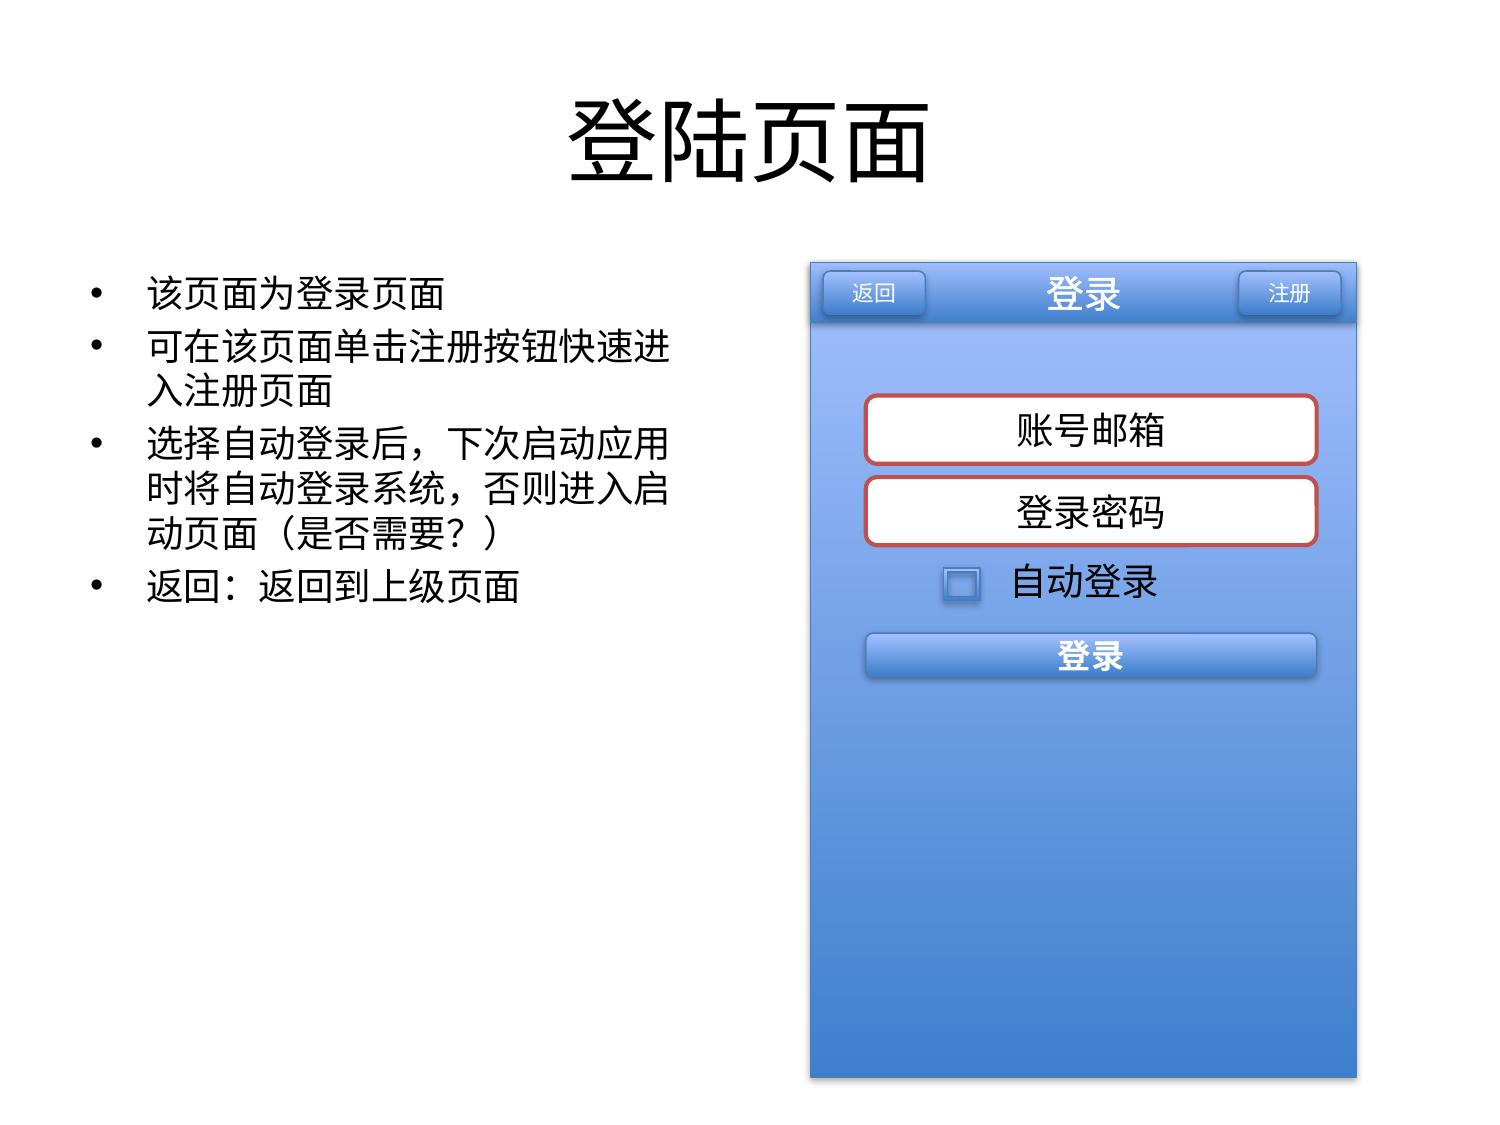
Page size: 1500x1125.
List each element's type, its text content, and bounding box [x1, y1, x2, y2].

title 登陆页面 [75, 45, 1425, 233]
list 该页面为登录页面 可在该页面单击注册按钮快速进入注册页面 选择自动登录后，下次启动应用时将自动登录系统，否则进入启动页面（是否需要？） 返回：返回到上级页面 [75, 262, 695, 1005]
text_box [810, 262, 1357, 1078]
